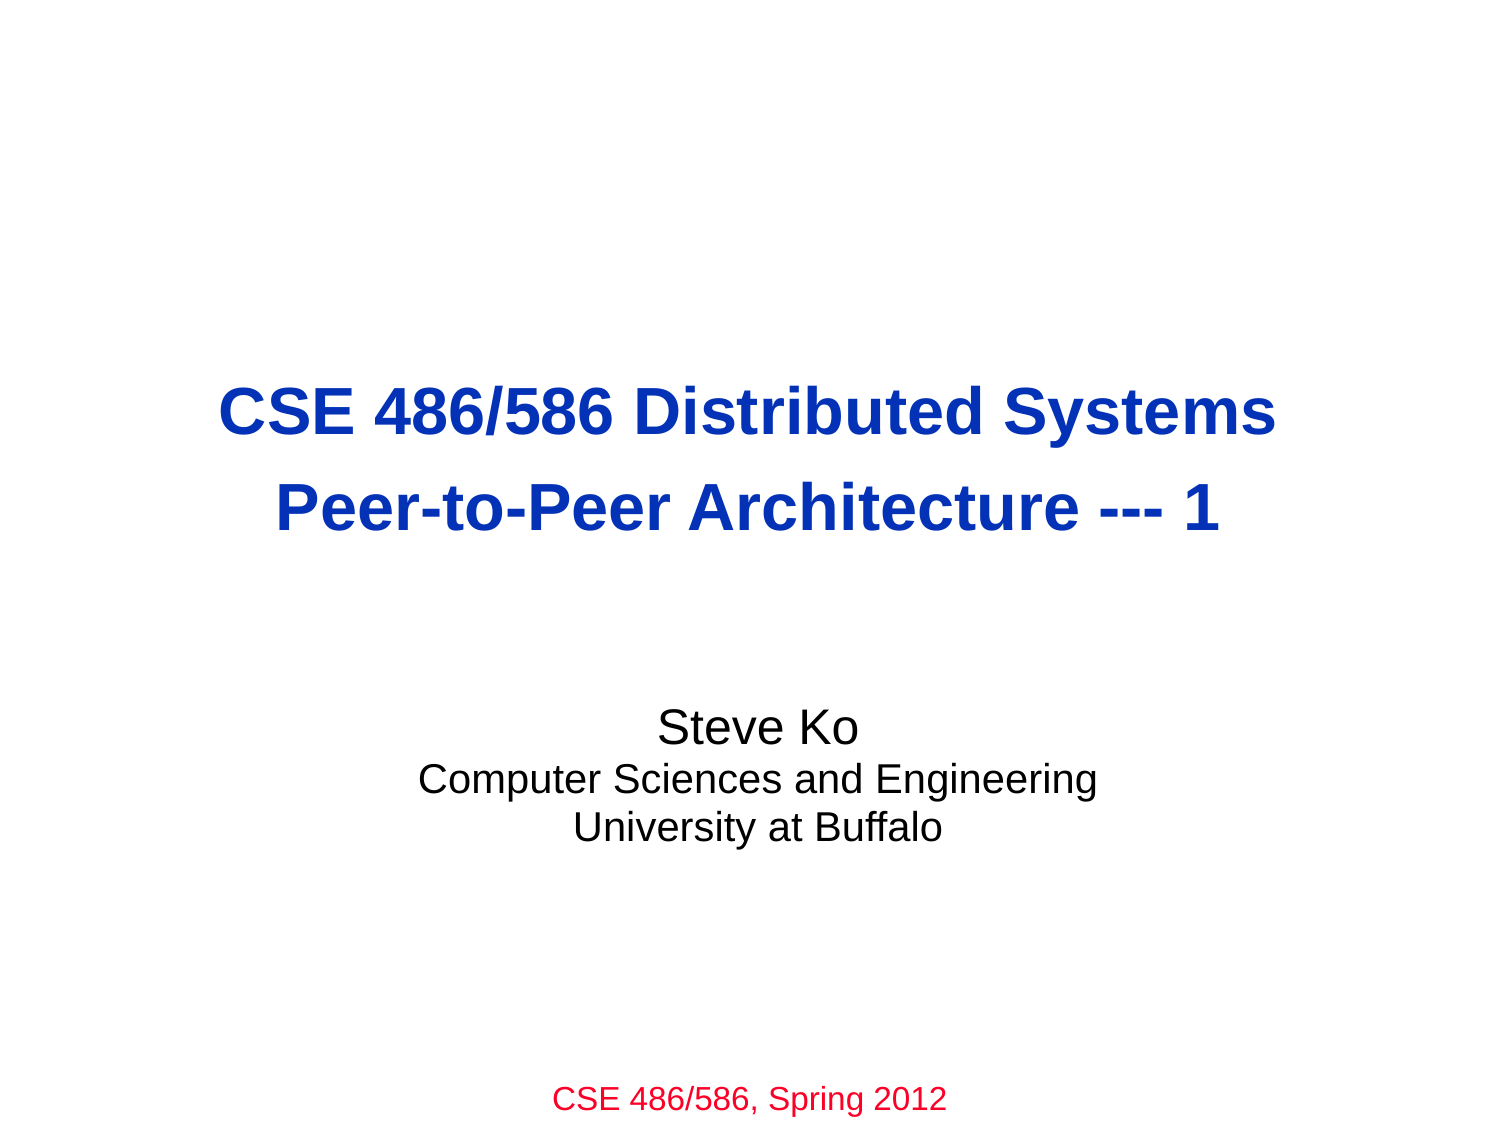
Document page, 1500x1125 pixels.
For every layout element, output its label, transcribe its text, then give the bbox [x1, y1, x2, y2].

subtitle Steve Ko Computer Sciences and Engineering University at Buffalo [191, 703, 1325, 917]
title CSE 486/586 Distributed Systems Peer-to-Peer Architecture --- 1 [23, 311, 1474, 586]
